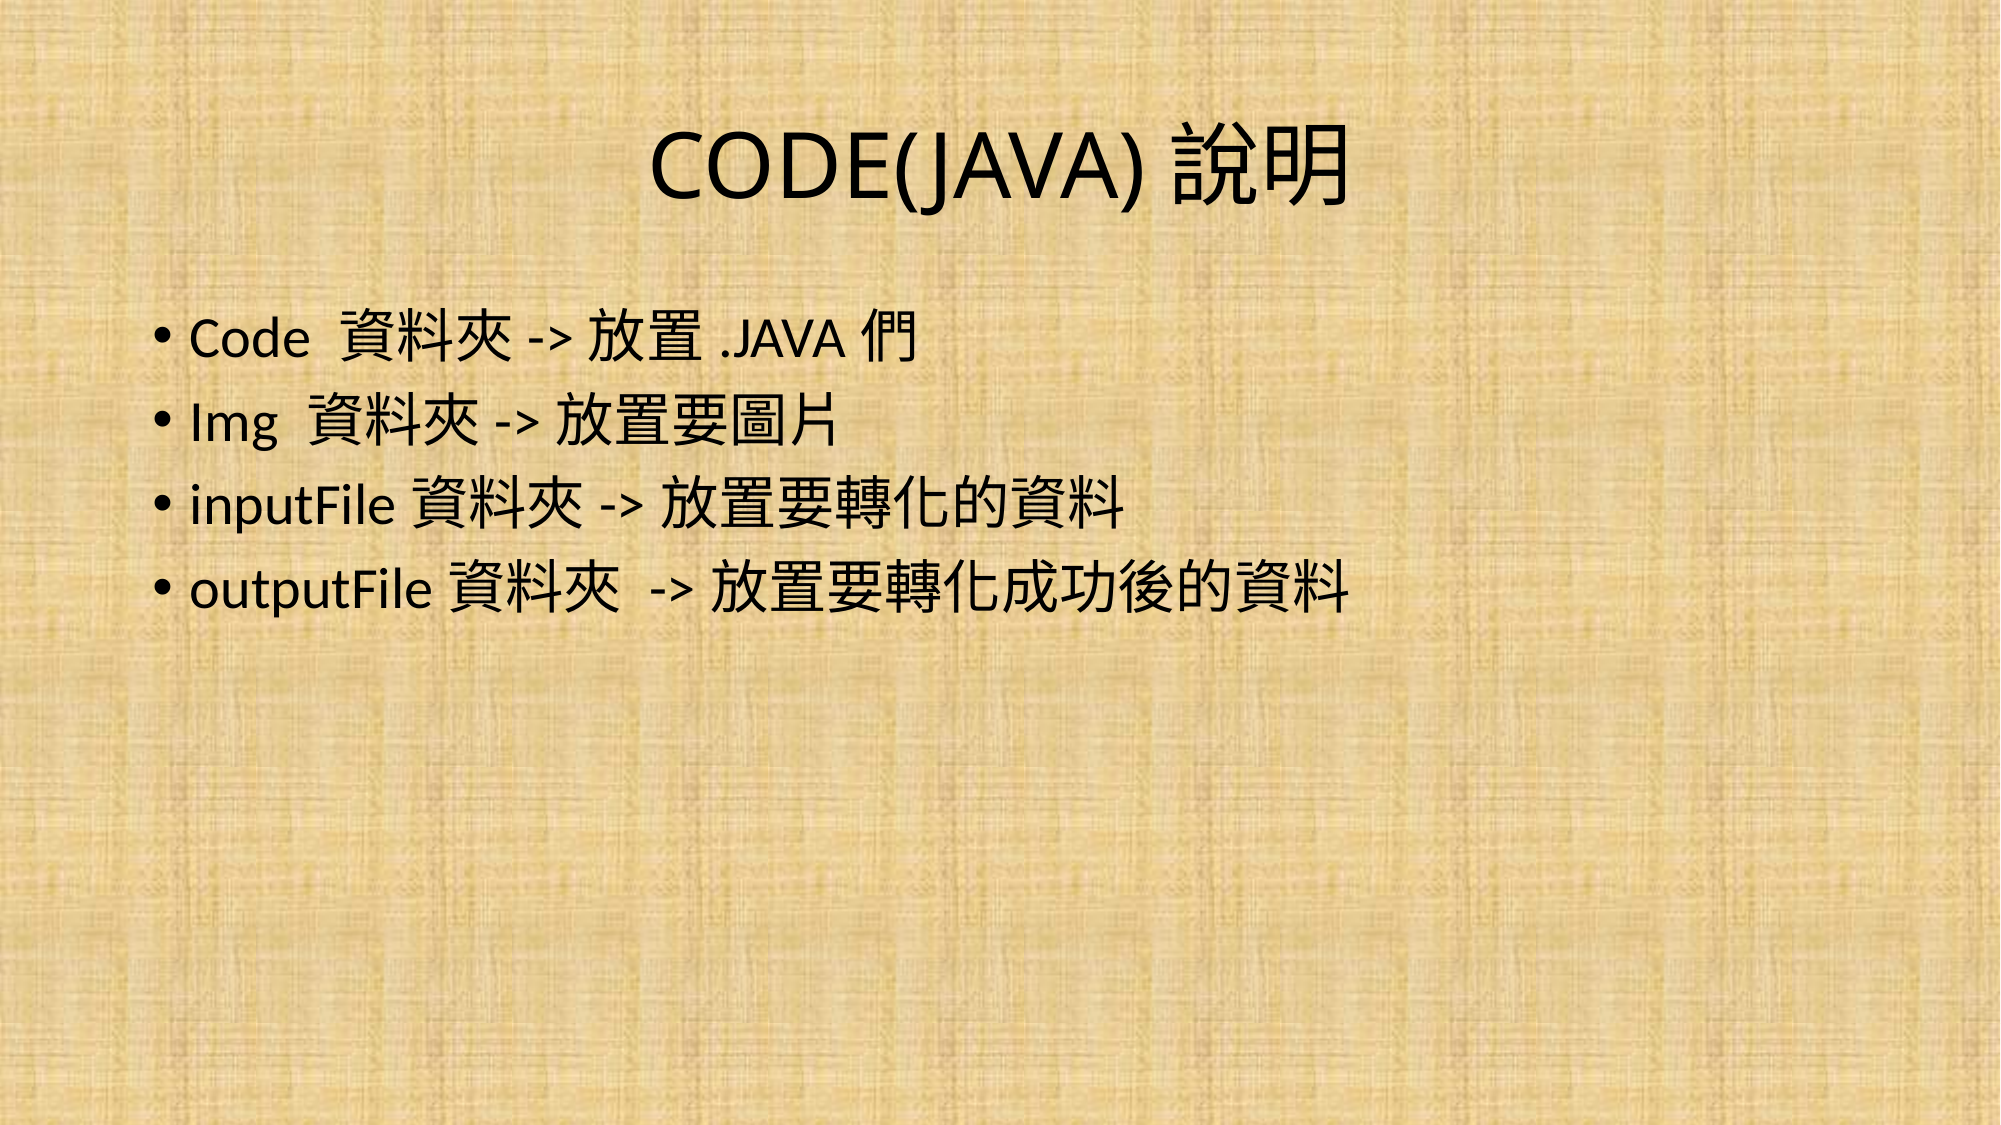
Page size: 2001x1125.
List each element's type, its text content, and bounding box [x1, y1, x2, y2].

title CODE(JAVA)說明 [137, 59, 1863, 278]
picture [0, 0, 2001, 1125]
list Code 資料夾->放置.JAVA們 Img 資料夾->放置要圖片 inputFile資料夾->放置要轉化的資料 outputFile資料夾 ->放置要轉化成功後的資料 [137, 299, 1863, 1014]
